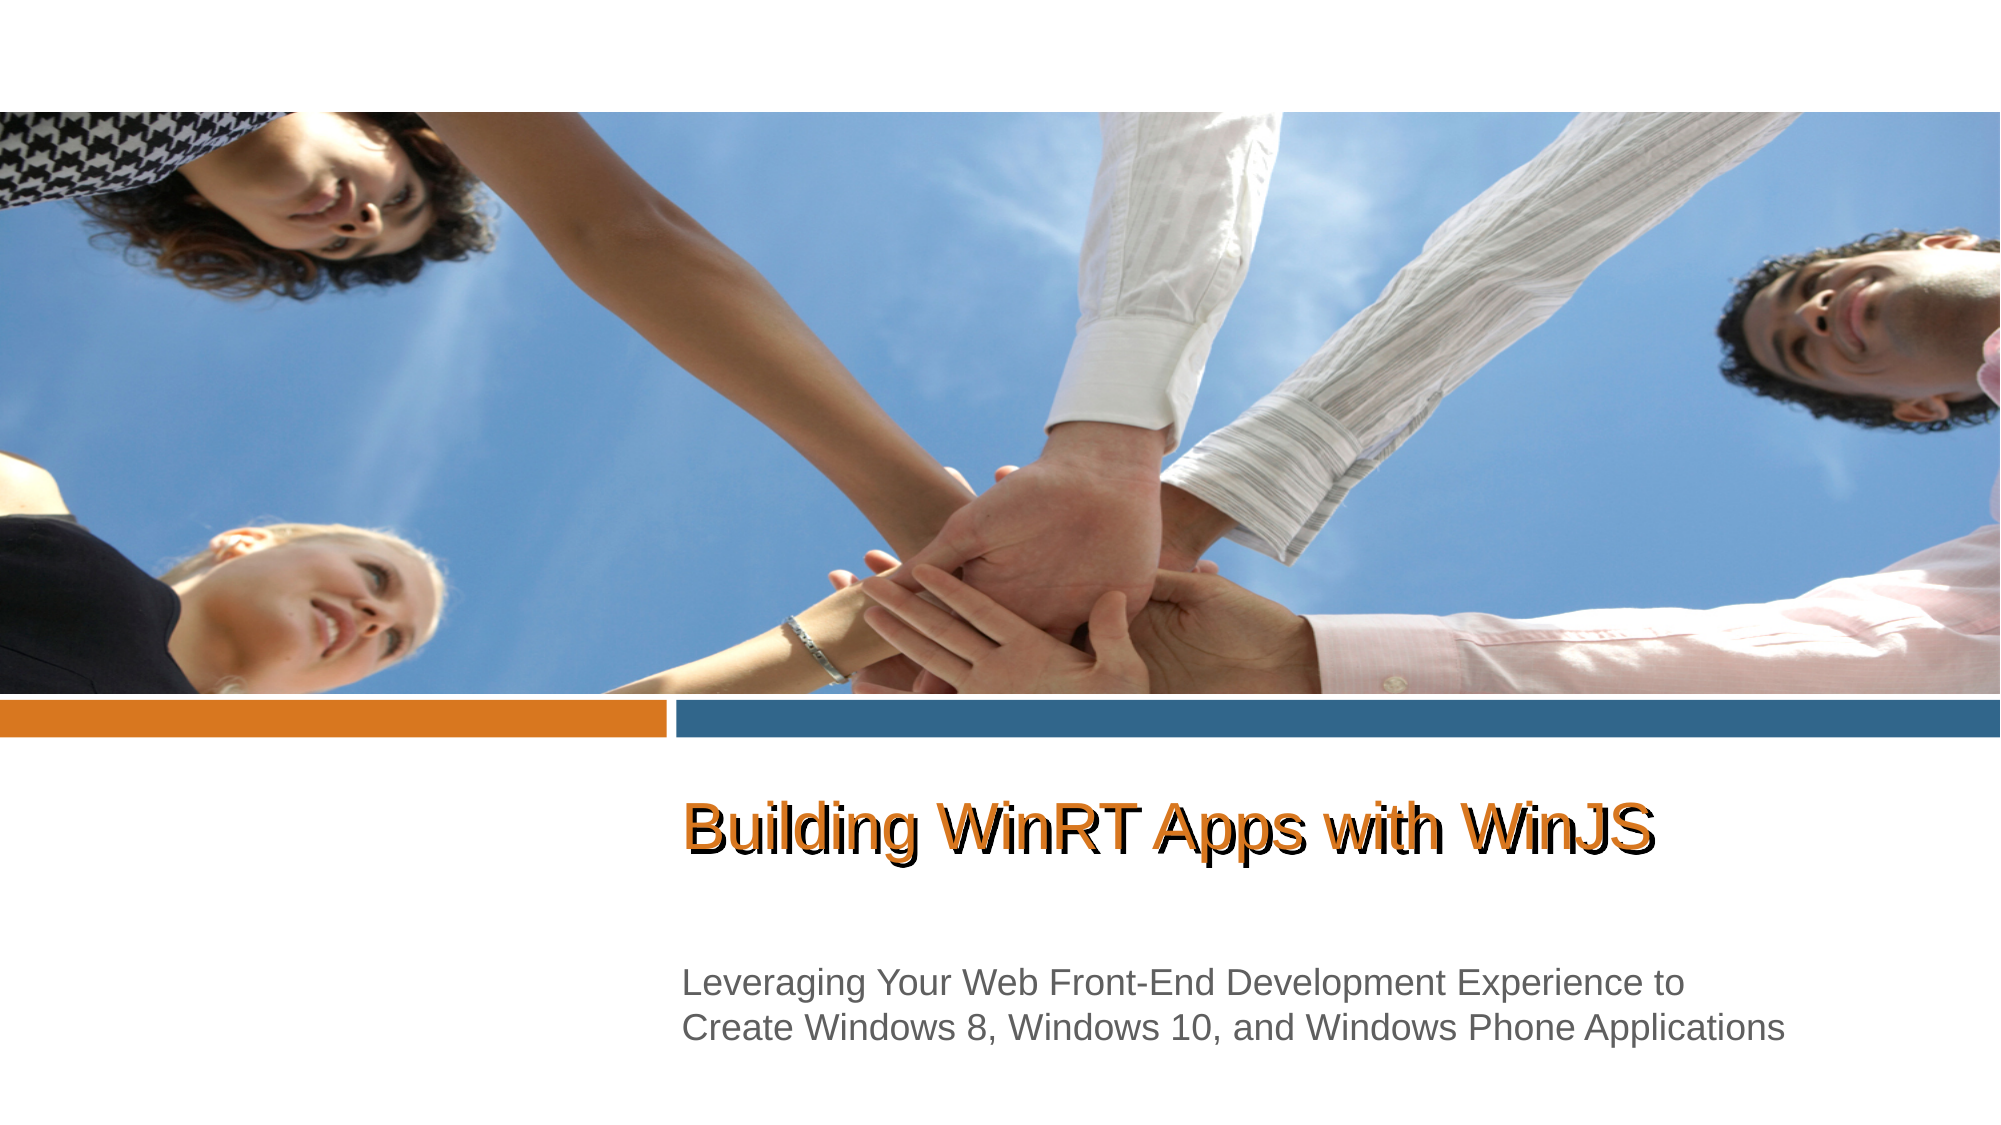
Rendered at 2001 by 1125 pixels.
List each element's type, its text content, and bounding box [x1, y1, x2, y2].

picture [0, 112, 2000, 694]
subtitle Leveraging Your Web Front-End Development Experience to Create Windows 8, Windows 10, and Windows Phone Applications [666, 949, 1811, 1101]
title Building WinRT Apps with WinJS [666, 774, 1784, 949]
